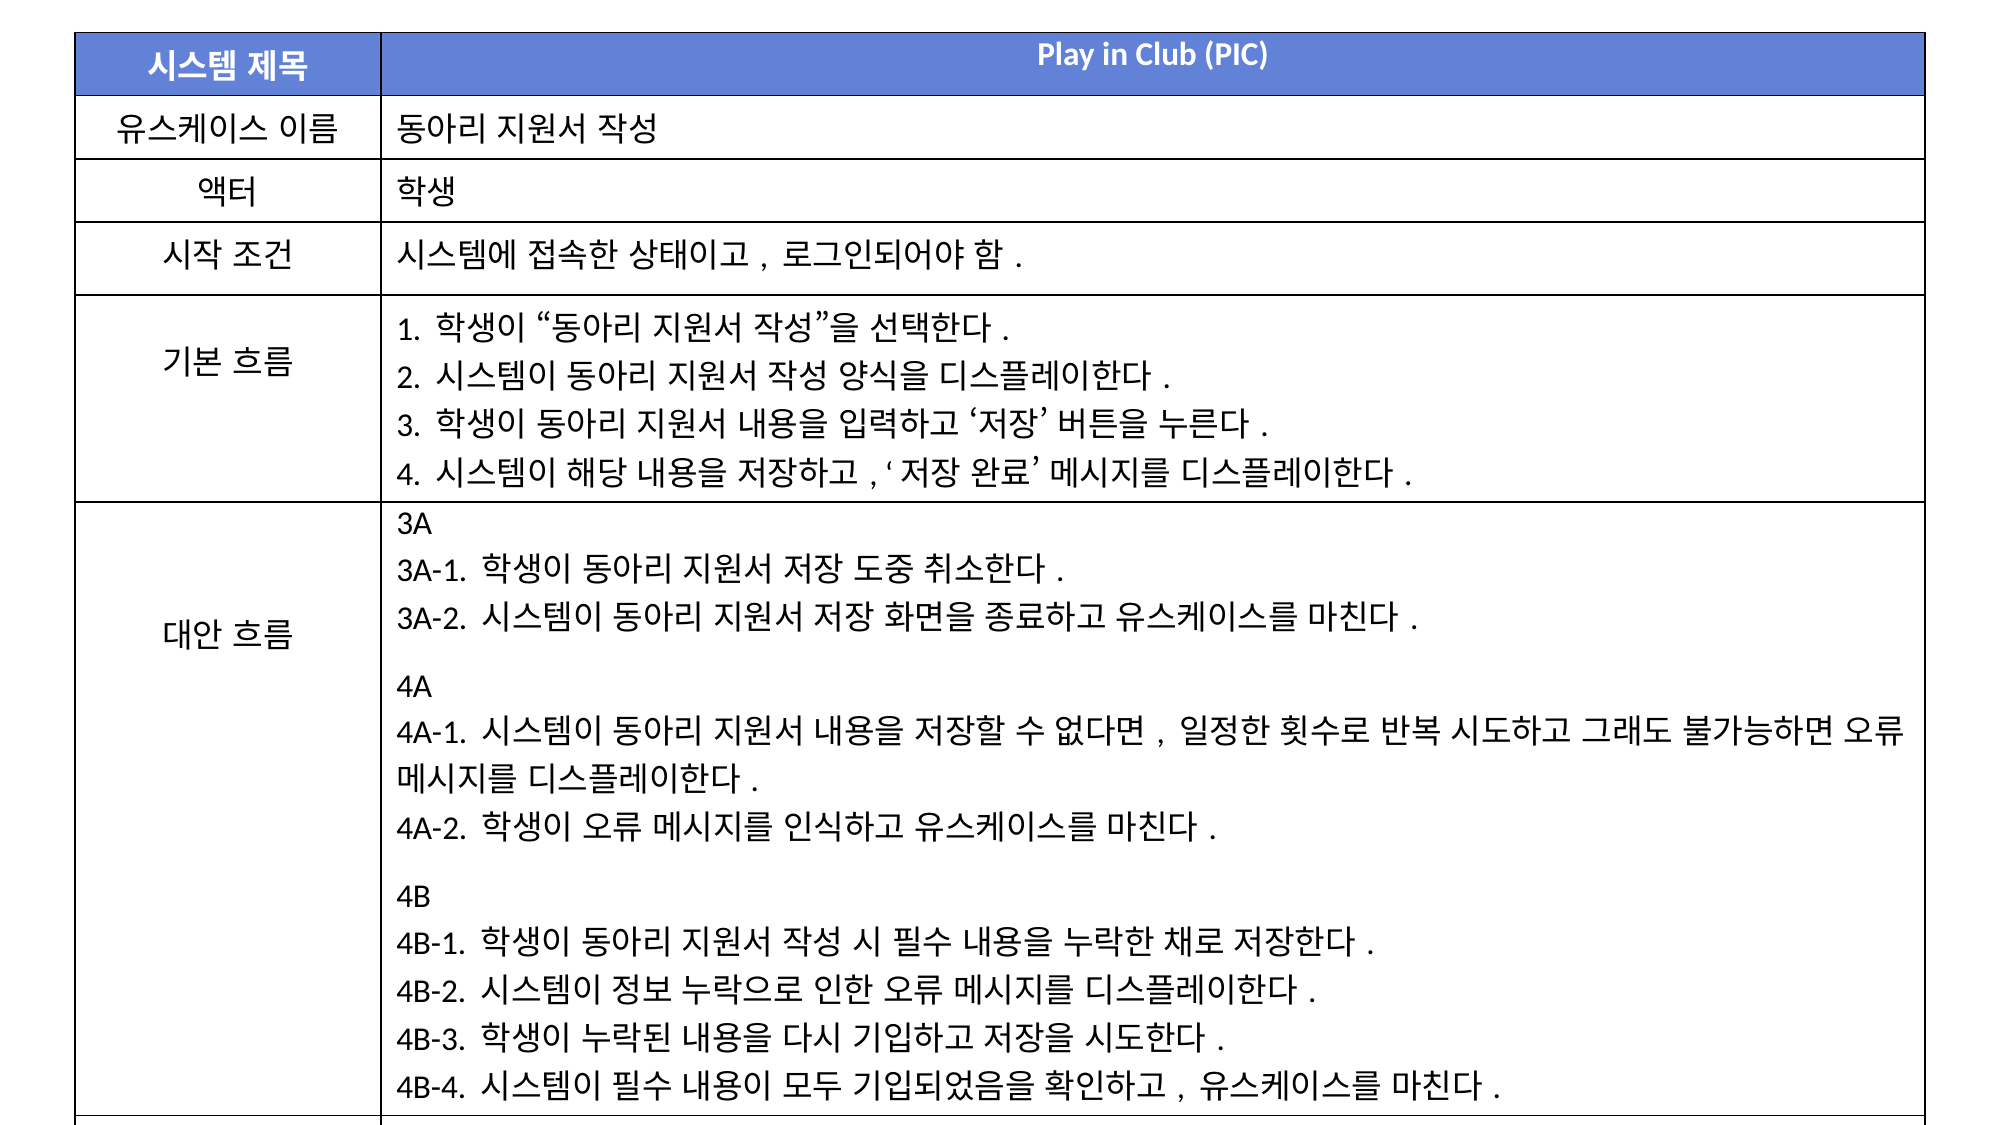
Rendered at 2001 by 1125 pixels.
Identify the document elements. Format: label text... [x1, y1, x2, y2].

table_header Play in Club (PIC) [382, 33, 1924, 95]
table_cell 기본 흐름 [76, 296, 380, 501]
table_cell 종료 조건 [76, 1116, 380, 1125]
table_cell 3A 3A-1. 학생이 동아리 지원서 저장 도중 취소한다. 3A-2. 시스템이 동아리 지원서 저장 화면을 종료하고 유스케이스를 마친다. 4A 4A-1. 시스템이 동아리 지원서 내용을 저장할 수 없다면, 일정한 횟수로 반복 시도하고 그래도 불가능하면 오류 메시지를 디스플레이한다. 4A-2. 학생이 오류 메시지를 인식하고 유스케이스를 마친다. 4B 4B-1. 학생이 동아리 지원서 작성 시 필수 내용을 누락한 채로 저장한다. 4B-2. 시스템이 정보 누락으로 인한 오류 메시지를 디스플레이한다. 4B-3. 학생이 누락된 내용을 다시 기입하고 저장을 시도한다. 4B-4. 시스템이 필수 내용이 모두 기입되었음을 확인하고, 유스케이스를 마친다. [382, 503, 1924, 1115]
table_cell 대안 흐름 [76, 503, 380, 1115]
table_cell 유스케이스 이름 [76, 96, 380, 158]
table_cell 1. 학생이 “동아리 지원서 작성”을 선택한다. 2. 시스템이 동아리 지원서 작성 양식을 디스플레이한다. 3. 학생이 동아리 지원서 내용을 입력하고 ‘저장’ 버튼을 누른다. 4. 시스템이 해당 내용을 저장하고, ‘저장 완료’ 메시지를 디스플레이한다. [382, 296, 1924, 501]
table_cell 시스템에 접속한 상태이고, 로그인되어야 함. [382, 223, 1924, 294]
table_cell 시작 조건 [76, 223, 380, 294]
table_cell 학생 [382, 160, 1924, 221]
table_header 시스템 제목 [76, 33, 380, 95]
table_cell 액터 [76, 160, 380, 221]
table_cell 작성한 동아리 지원서 내용이 해당 학생의 동아리 지원서 목록에 저장된다. [382, 1116, 1924, 1125]
table_cell 동아리 지원서 작성 [382, 96, 1924, 158]
